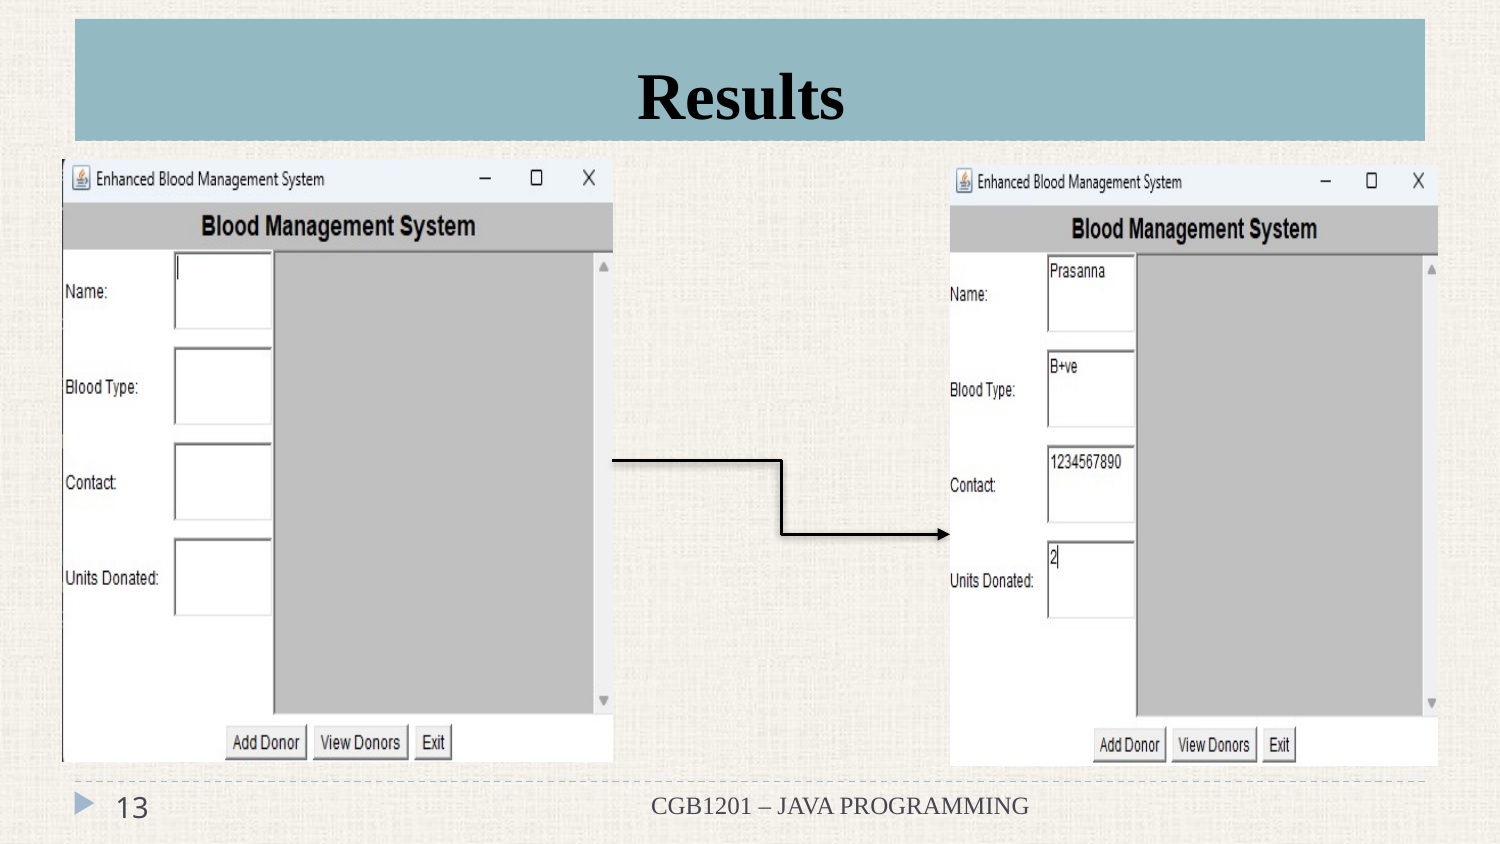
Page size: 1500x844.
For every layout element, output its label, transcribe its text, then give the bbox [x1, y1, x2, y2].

title Results [75, 18, 1425, 141]
slide_number ‹#› [100, 782, 426, 827]
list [62, 159, 613, 762]
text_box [612, 460, 951, 535]
picture [949, 165, 1438, 766]
footer CGB1201 – JAVA PROGRAMMING [512, 782, 1175, 844]
